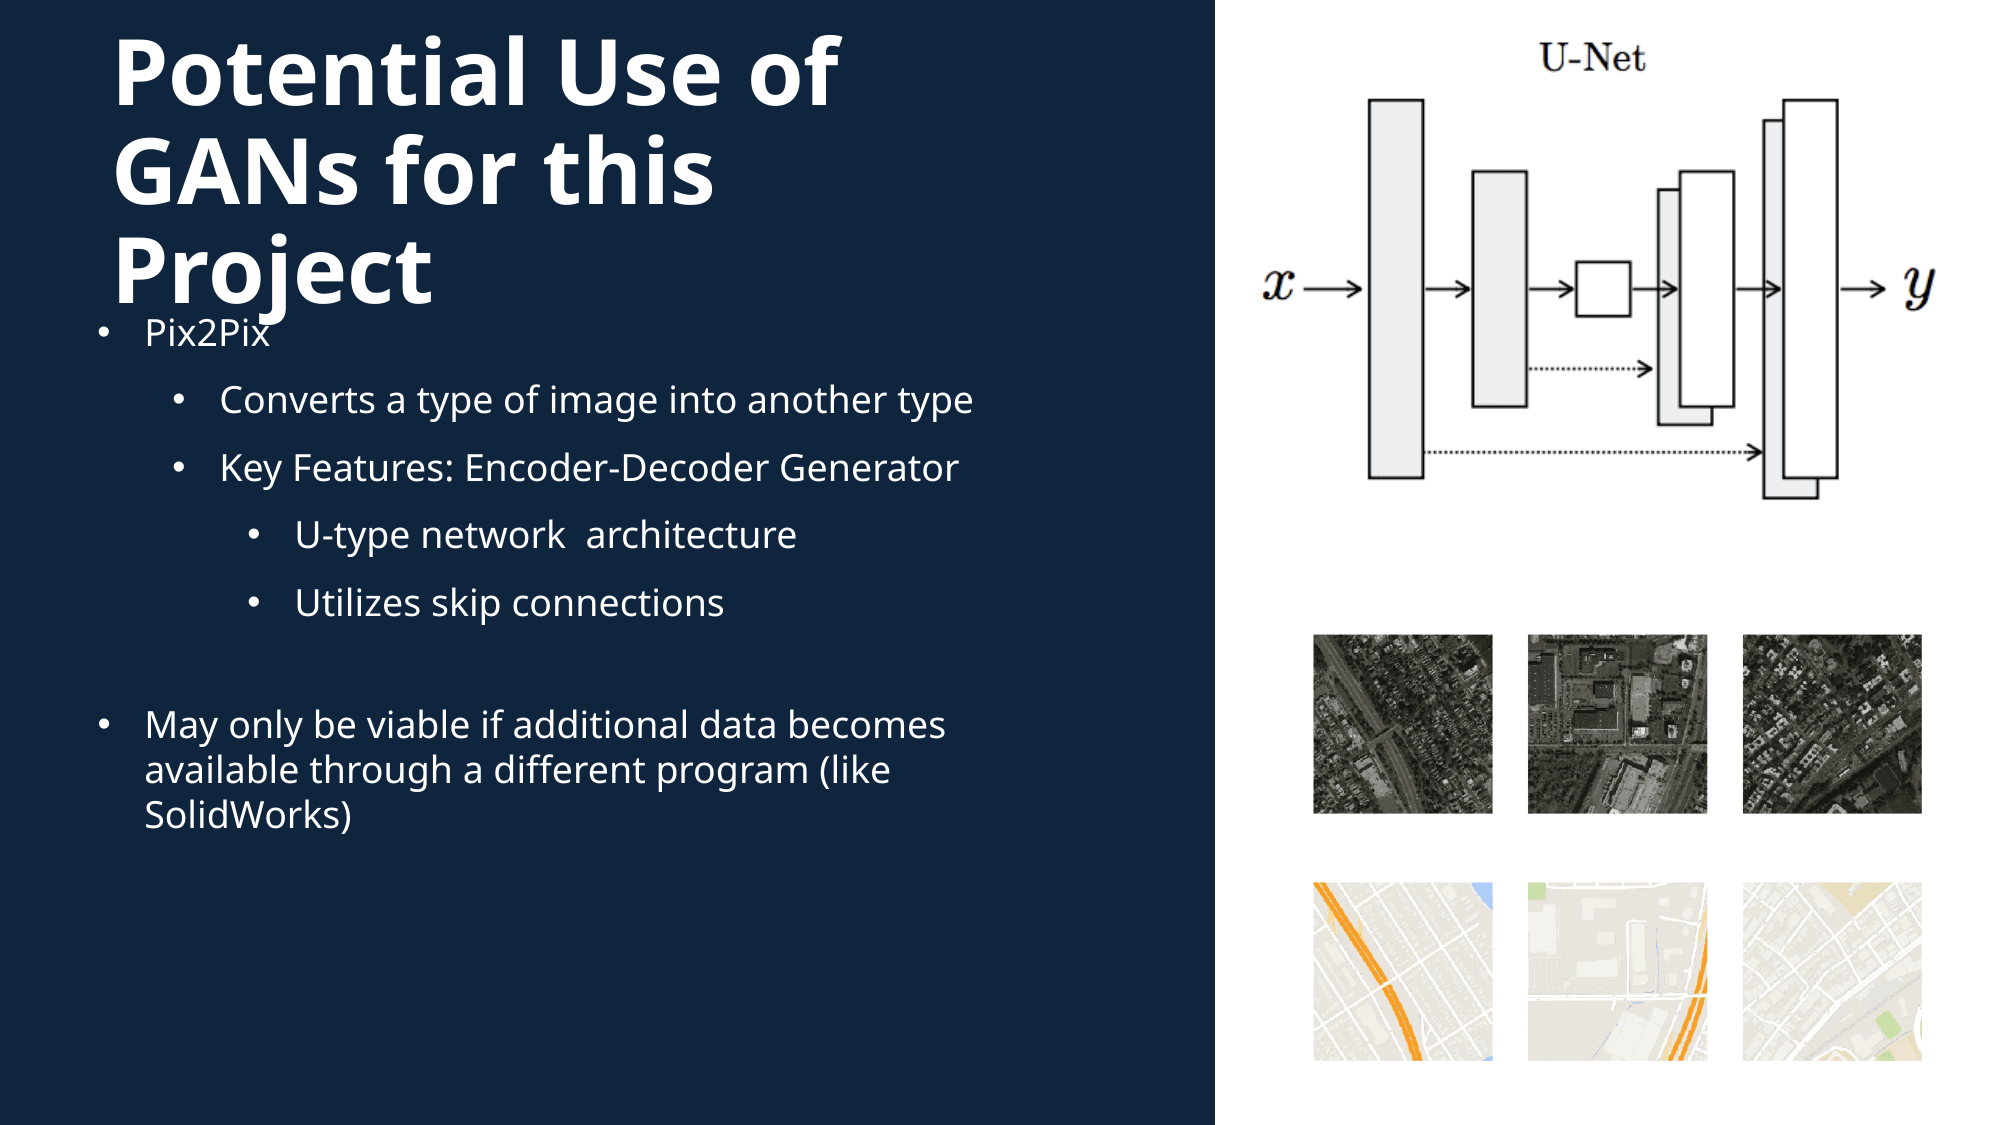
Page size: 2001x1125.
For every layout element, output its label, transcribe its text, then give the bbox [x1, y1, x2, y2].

text_box Pix2Pix Converts a type of image into another type Key Features: Encoder-Decoder Generator U-type network architecture Utilizes skip connections [82, 301, 1135, 632]
text_box May only be viable if additional data becomes available through a different program (like SolidWorks) [82, 693, 1075, 843]
title Potential Use of GANs for this Project [96, 83, 1047, 267]
picture [1215, 0, 2000, 1125]
